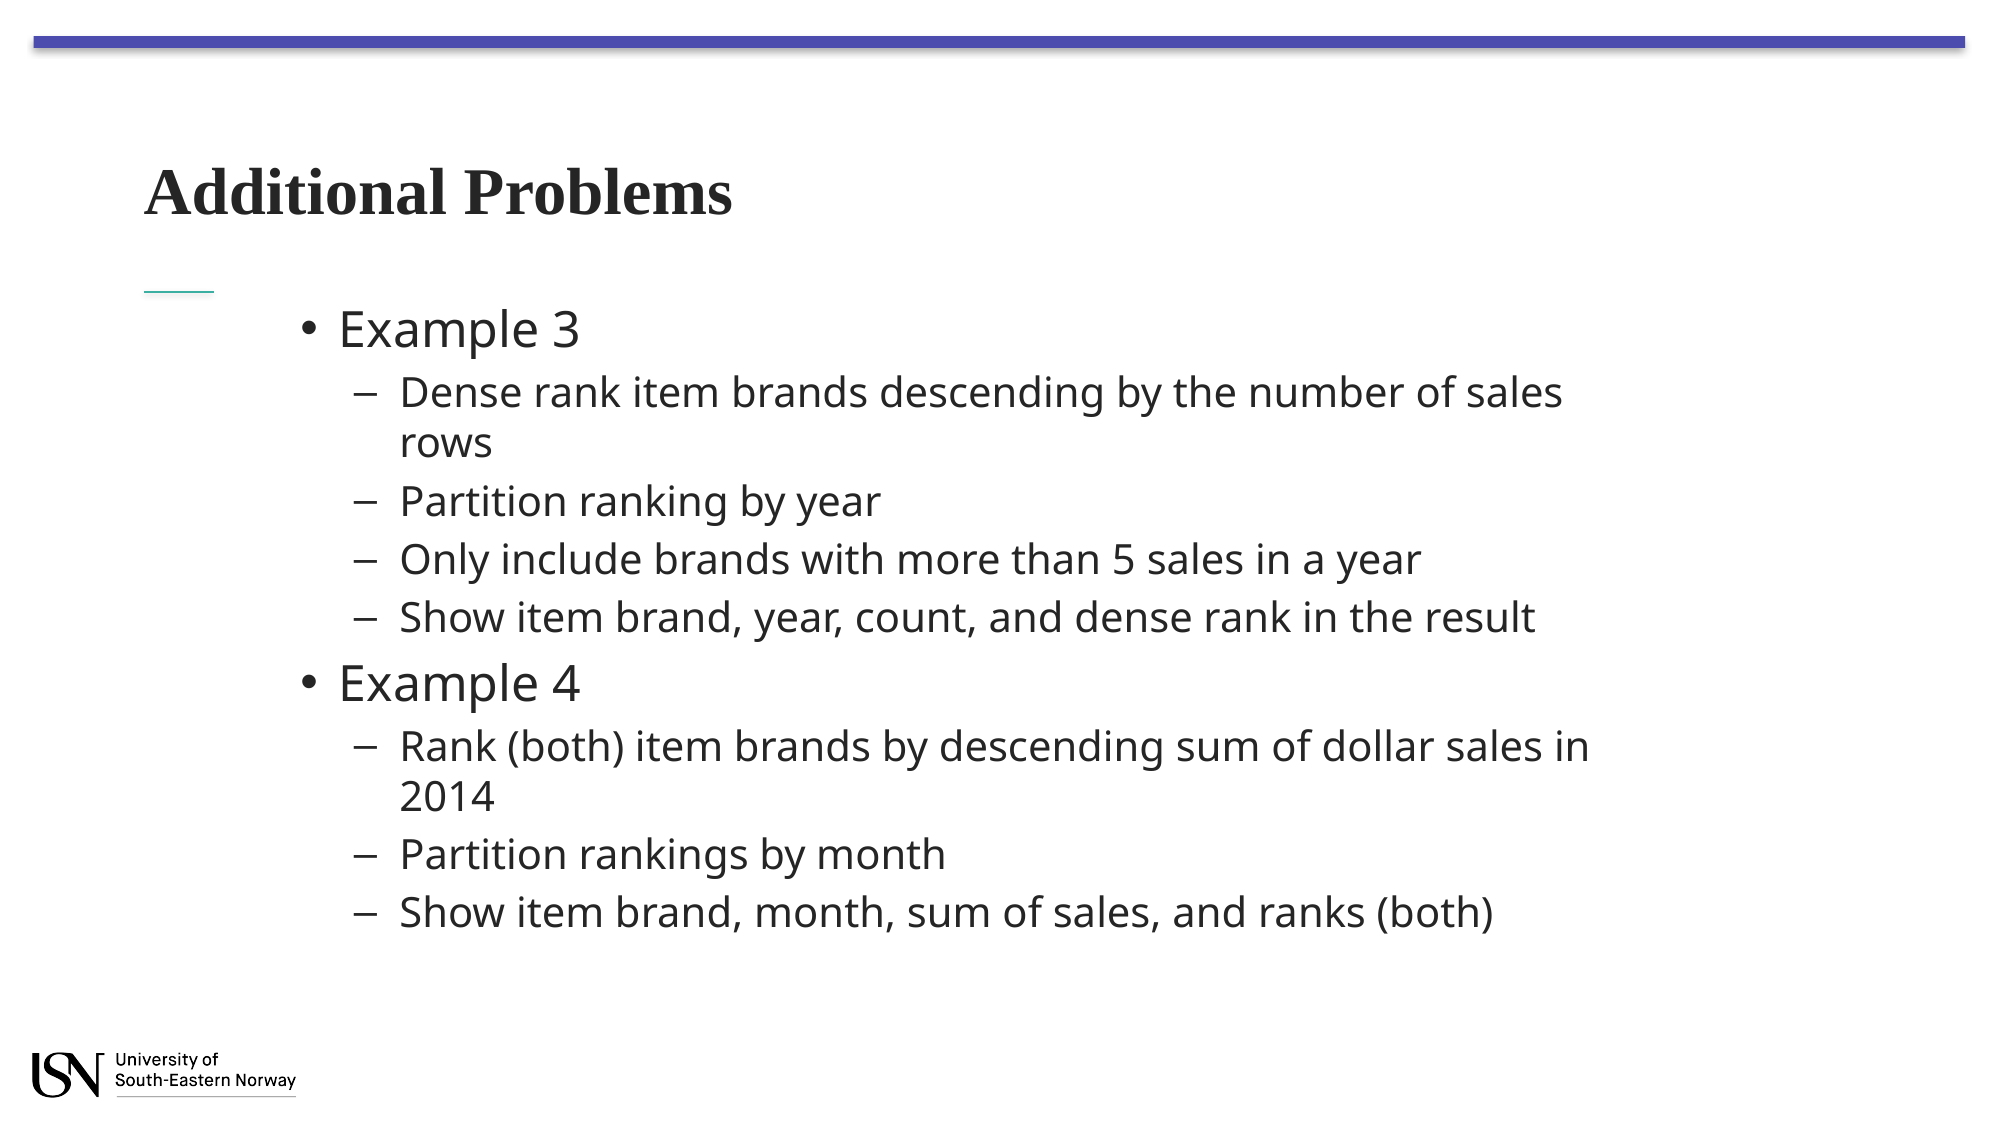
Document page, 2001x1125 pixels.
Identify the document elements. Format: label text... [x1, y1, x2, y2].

picture [5, 1025, 318, 1125]
list Example 3 Dense rank item brands descending by the number of sales rows Partition ranking by year Only include brands with more than 5 sales in a year Show item brand, year, count, and dense rank in the result Example 4 Rank (both) item brands by descending sum of dollar sales in 2014 Partition rankings by month Show item brand, month, sum of sales, and ranks (both) [285, 297, 1661, 1065]
title Additional Problems [143, 93, 1885, 282]
